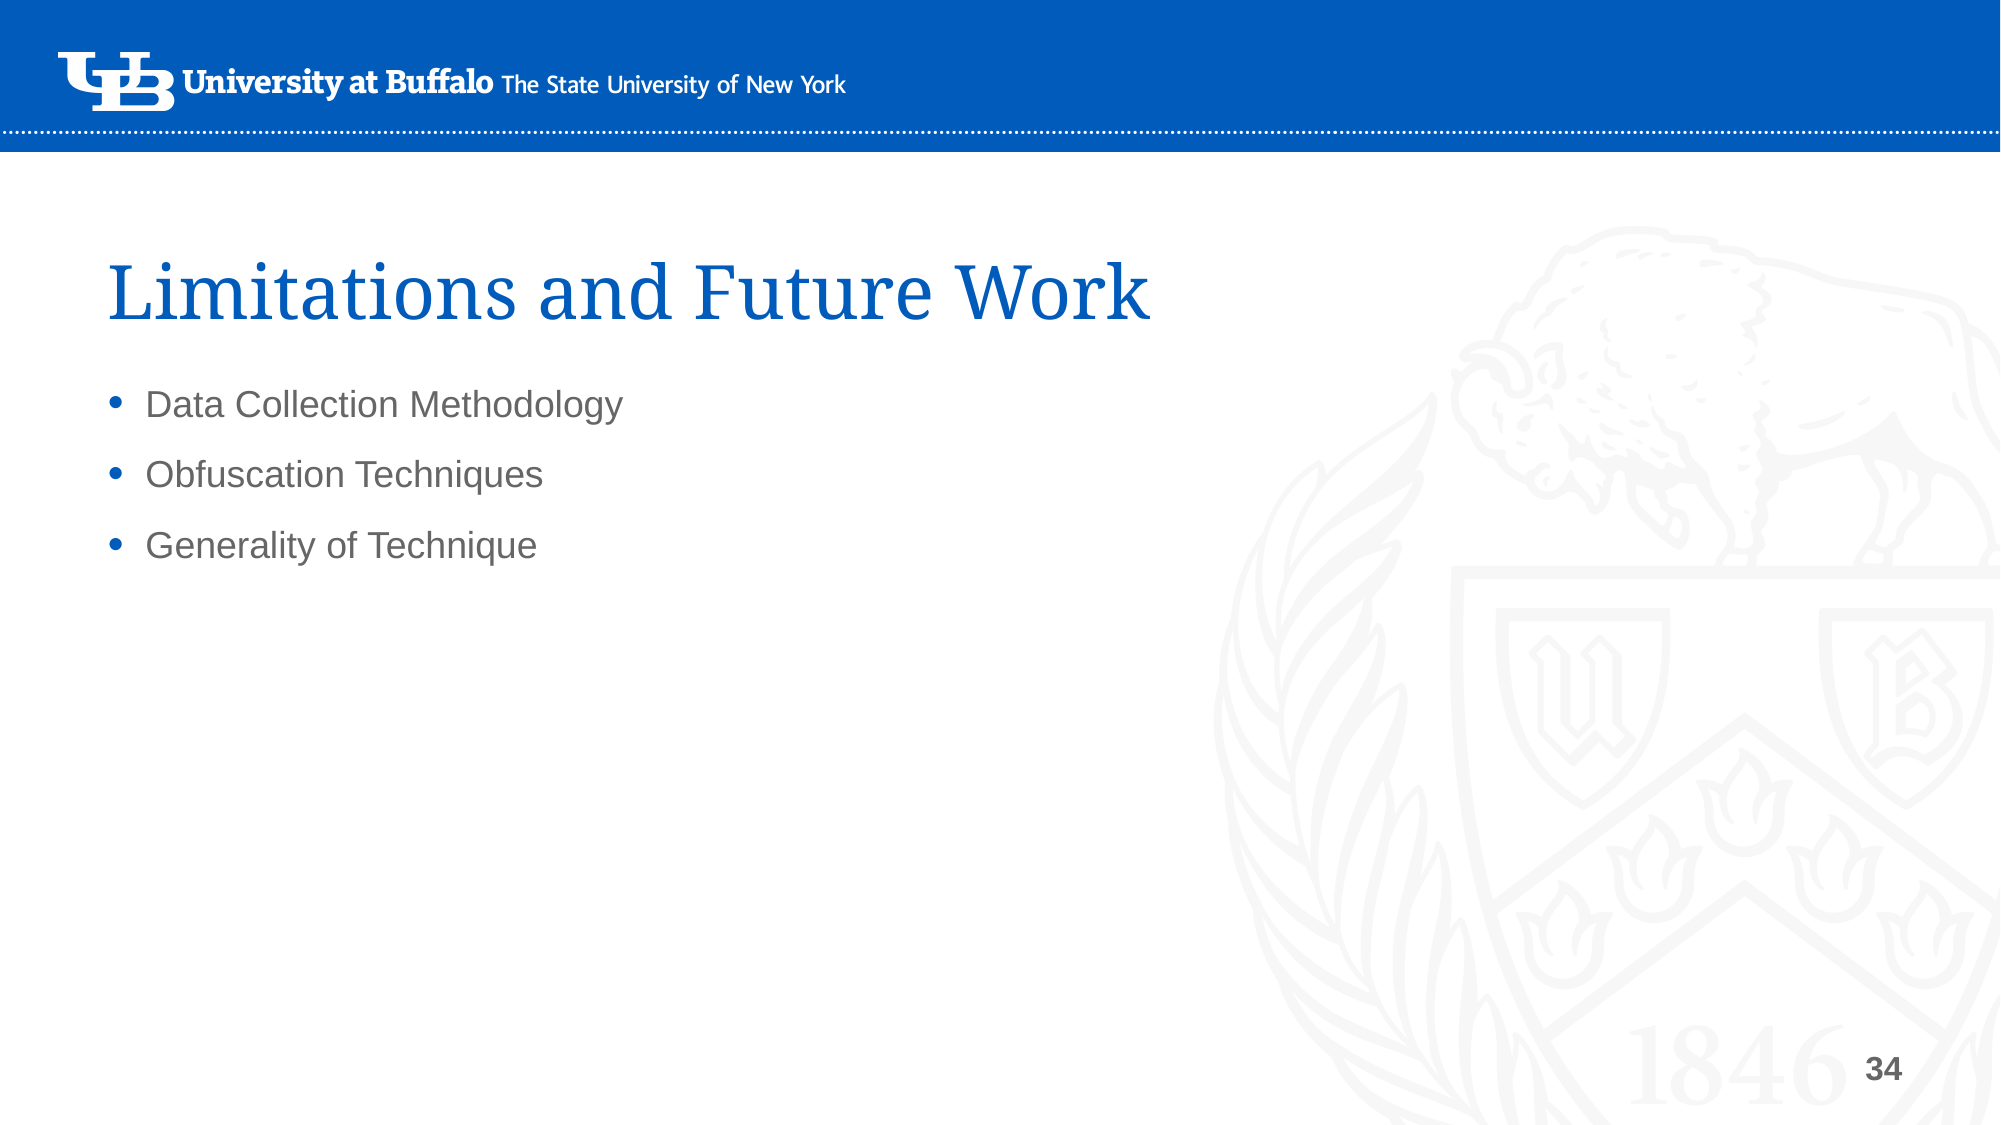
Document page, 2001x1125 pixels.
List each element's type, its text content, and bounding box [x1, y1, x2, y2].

title Limitations and Future Work [93, 246, 1234, 343]
footer 34 [1242, 1036, 1918, 1097]
list Data Collection Methodology Obfuscation Techniques Generality of Technique [93, 358, 1234, 1010]
picture [0, 0, 2001, 1125]
